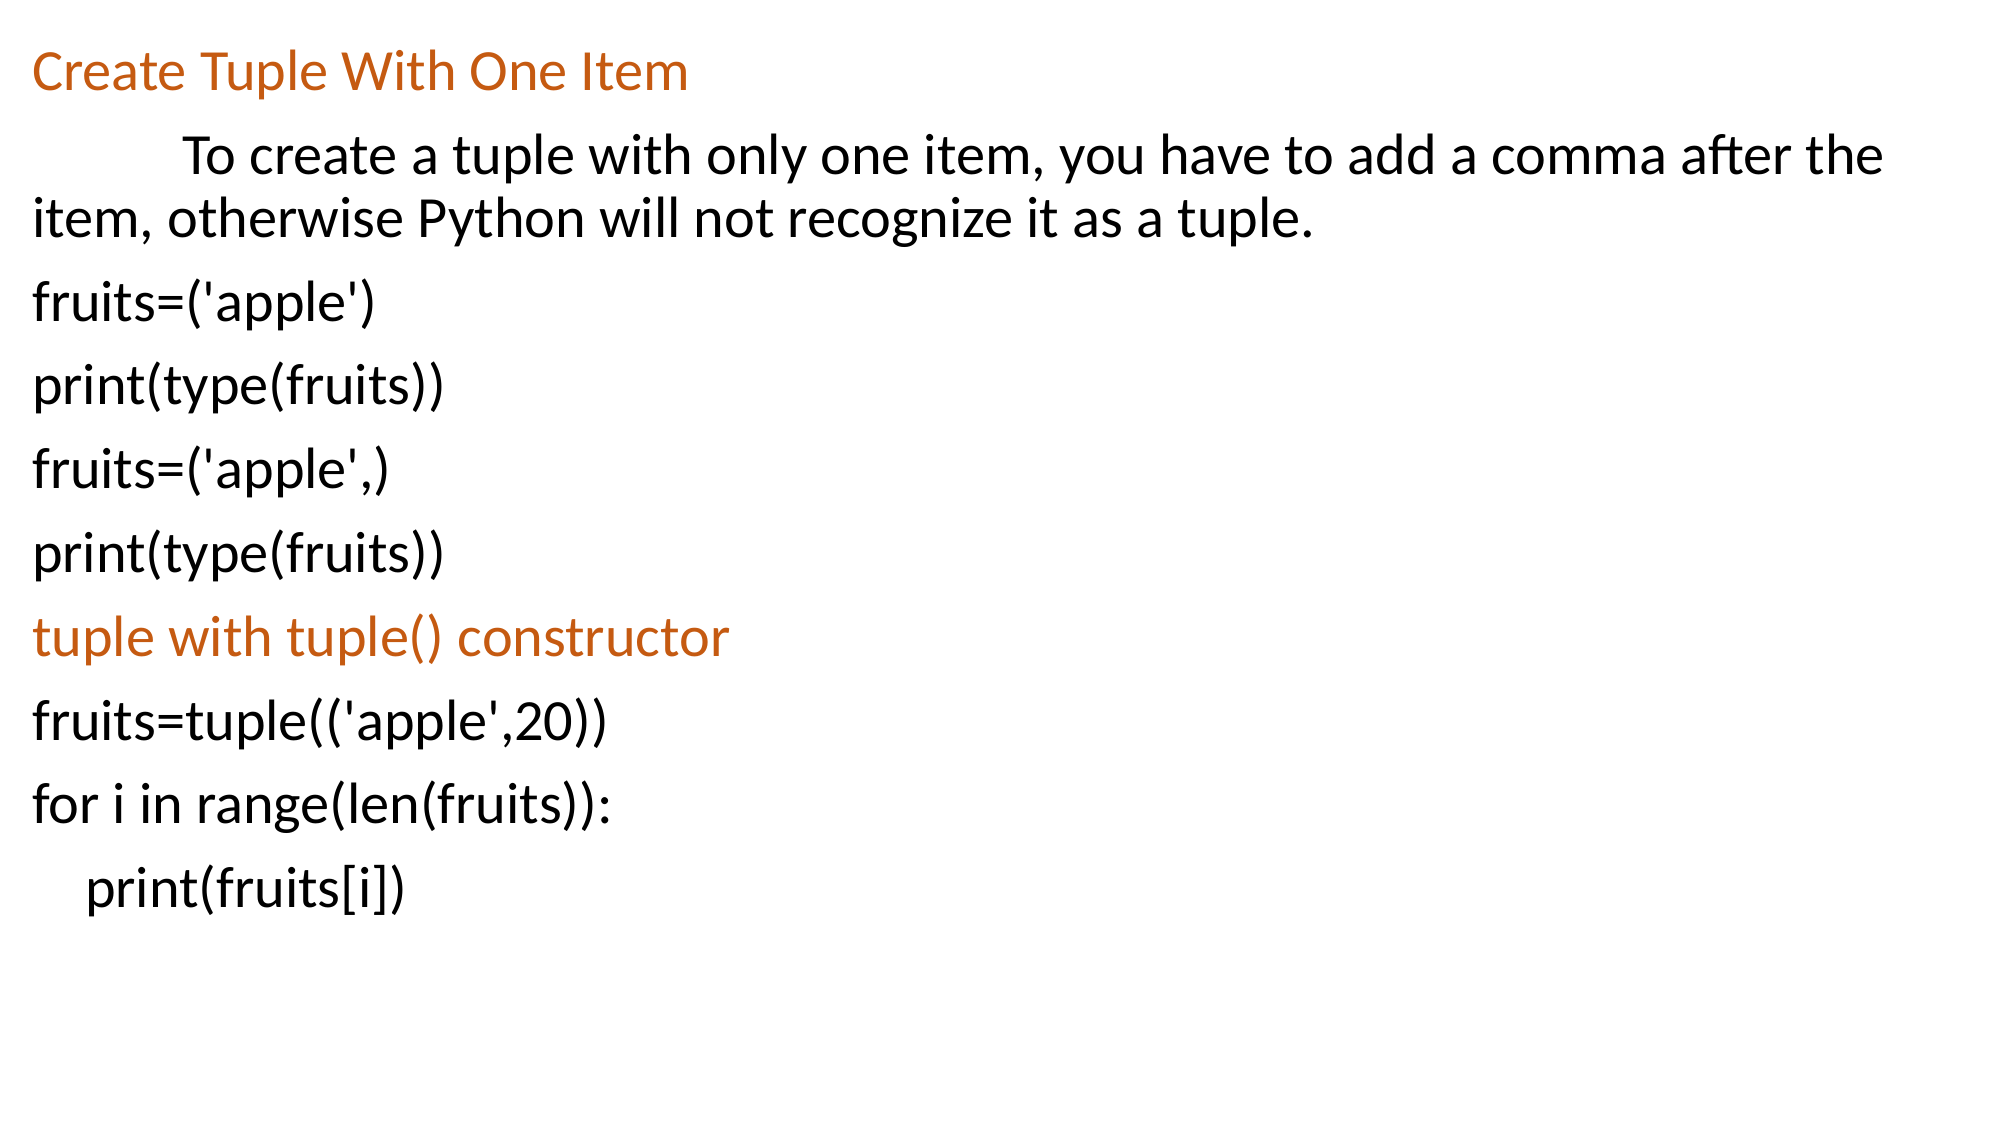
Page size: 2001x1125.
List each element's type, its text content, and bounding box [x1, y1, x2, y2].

list Create Tuple With One Item To create a tuple with only one item, you have to add a comma after the item, otherwise Python will not recognize it as a tuple. fruits=('apple') print(type(fruits)) fruits=('apple',) print(type(fruits)) tuple with tuple() constructor fruits=tuple(('apple',20)) for i in range(len(fruits)): print(fruits[i]) [17, 32, 1966, 1092]
